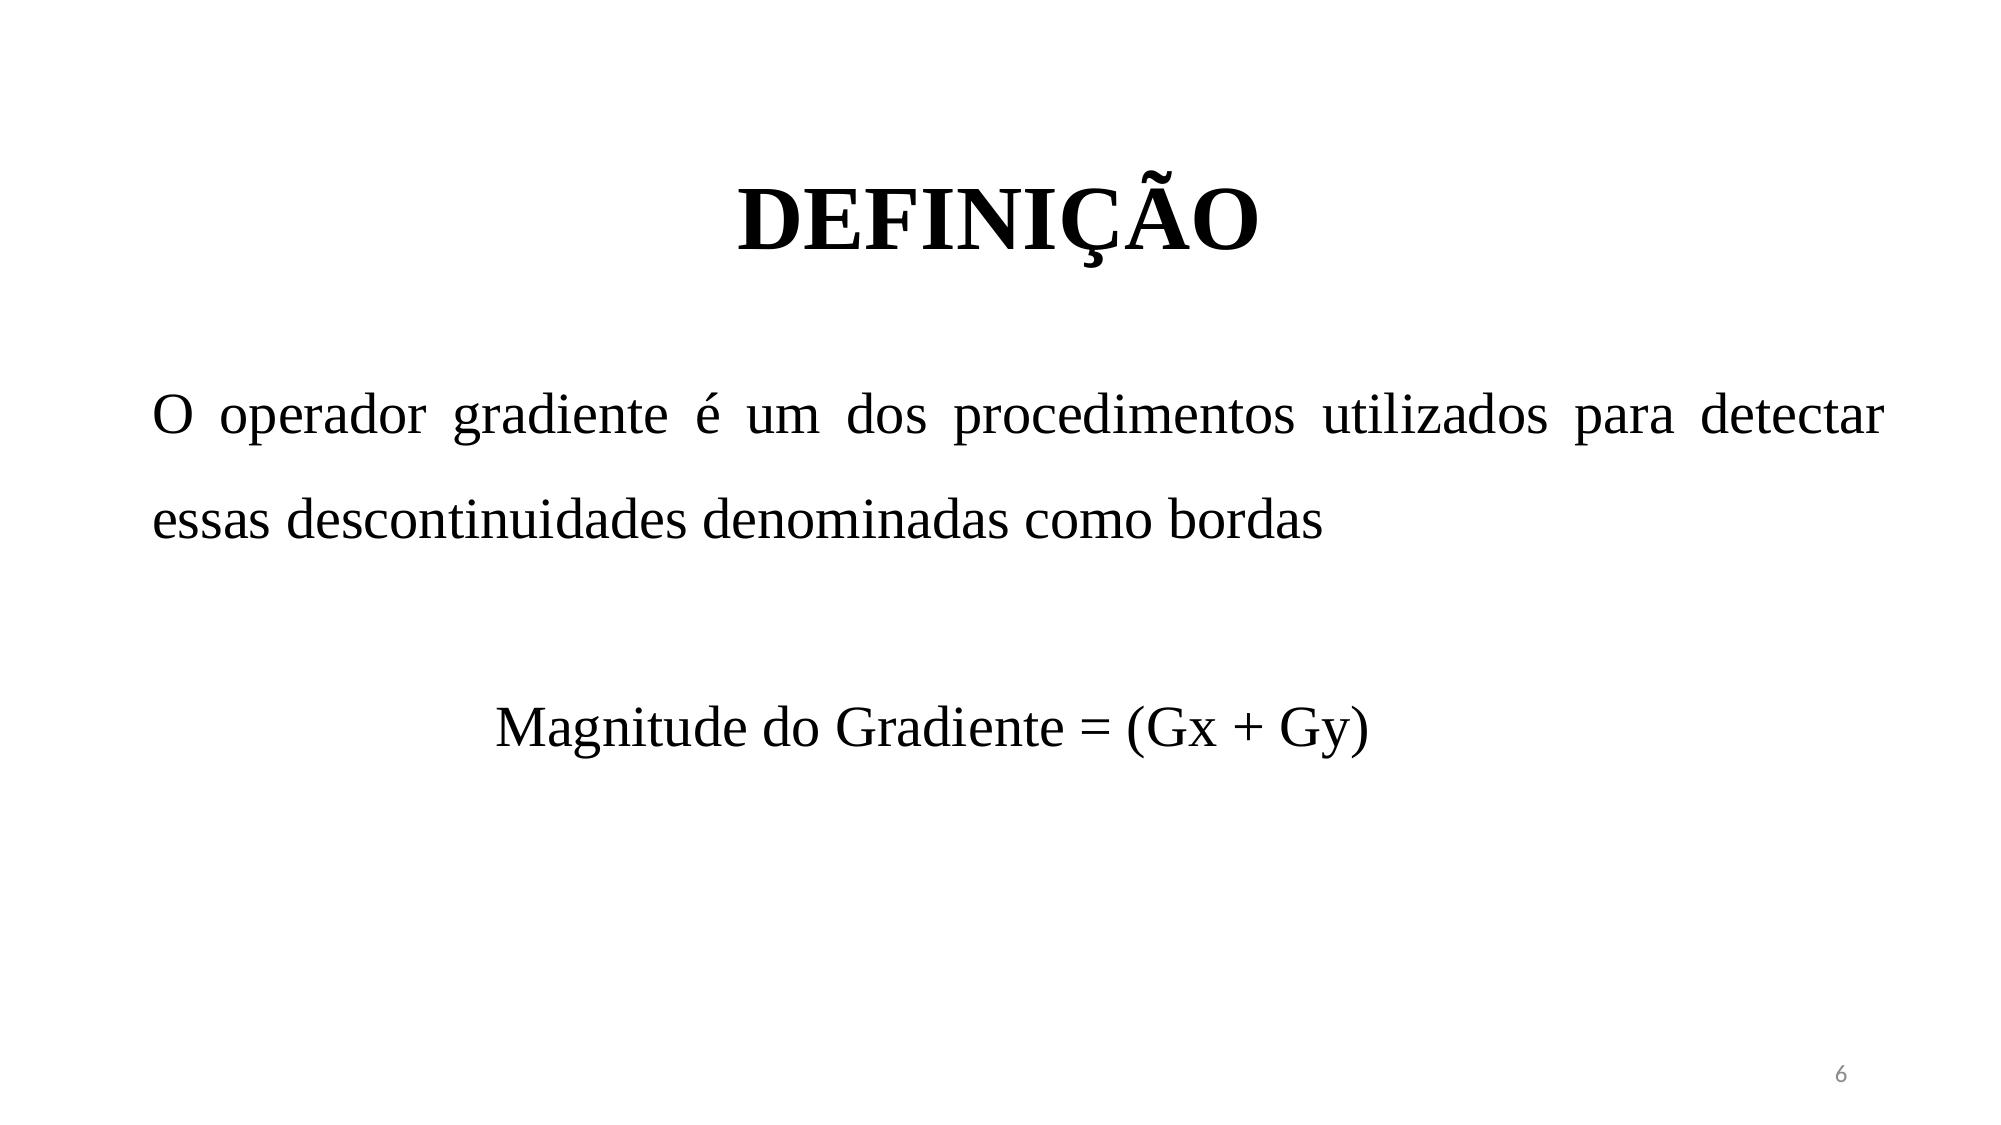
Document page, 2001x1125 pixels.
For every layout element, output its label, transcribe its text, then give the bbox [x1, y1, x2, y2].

text_box DEFINIÇÃO [137, 59, 1863, 278]
text_box O operador gradiente é um dos procedimentos utilizados para detectar essas descontinuidades denominadas como bordas [137, 333, 1901, 558]
slide_number 6 [1412, 1042, 1863, 1103]
text_box Magnitude do Gradiente = (Gx + Gy) [480, 681, 1604, 906]
